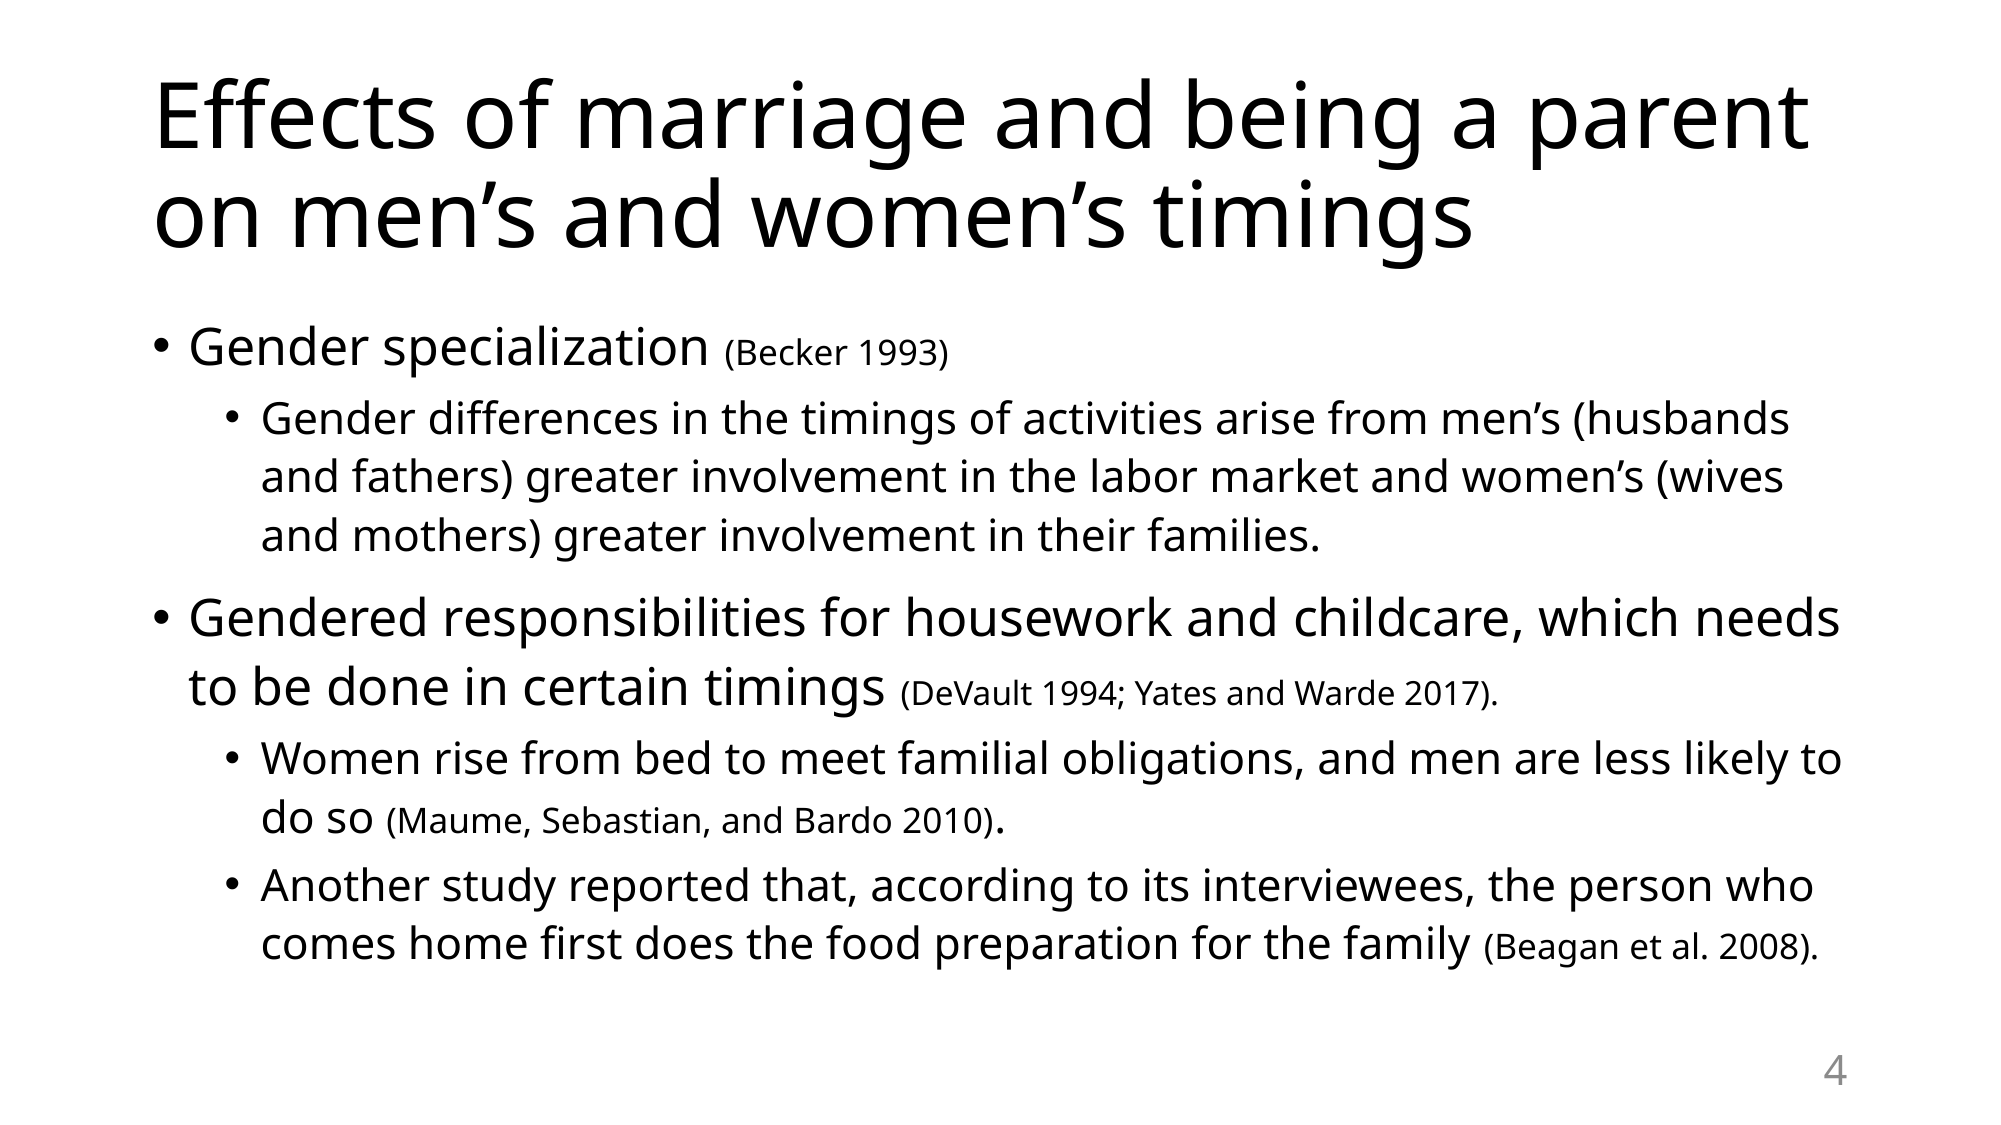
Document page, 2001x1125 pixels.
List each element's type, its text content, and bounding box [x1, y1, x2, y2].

list Gender specialization (Becker 1993) Gender differences in the timings of activities arise from men’s (husbands and fathers) greater involvement in the labor market and women’s (wives and mothers) greater involvement in their families. Gendered responsibilities for housework and childcare, which needs to be done in certain timings (DeVault 1994; Yates and Warde 2017). Women rise from bed to meet familial obligations, and men are less likely to do so (Maume, Sebastian, and Bardo 2010). Another study reported that, according to its interviewees, the person who comes home first does the food preparation for the family (Beagan et al. 2008). [137, 299, 1863, 1014]
slide_number 4 [1412, 1042, 1863, 1103]
title Effects of marriage and being a parent on men’s and women’s timings [137, 59, 1863, 278]
